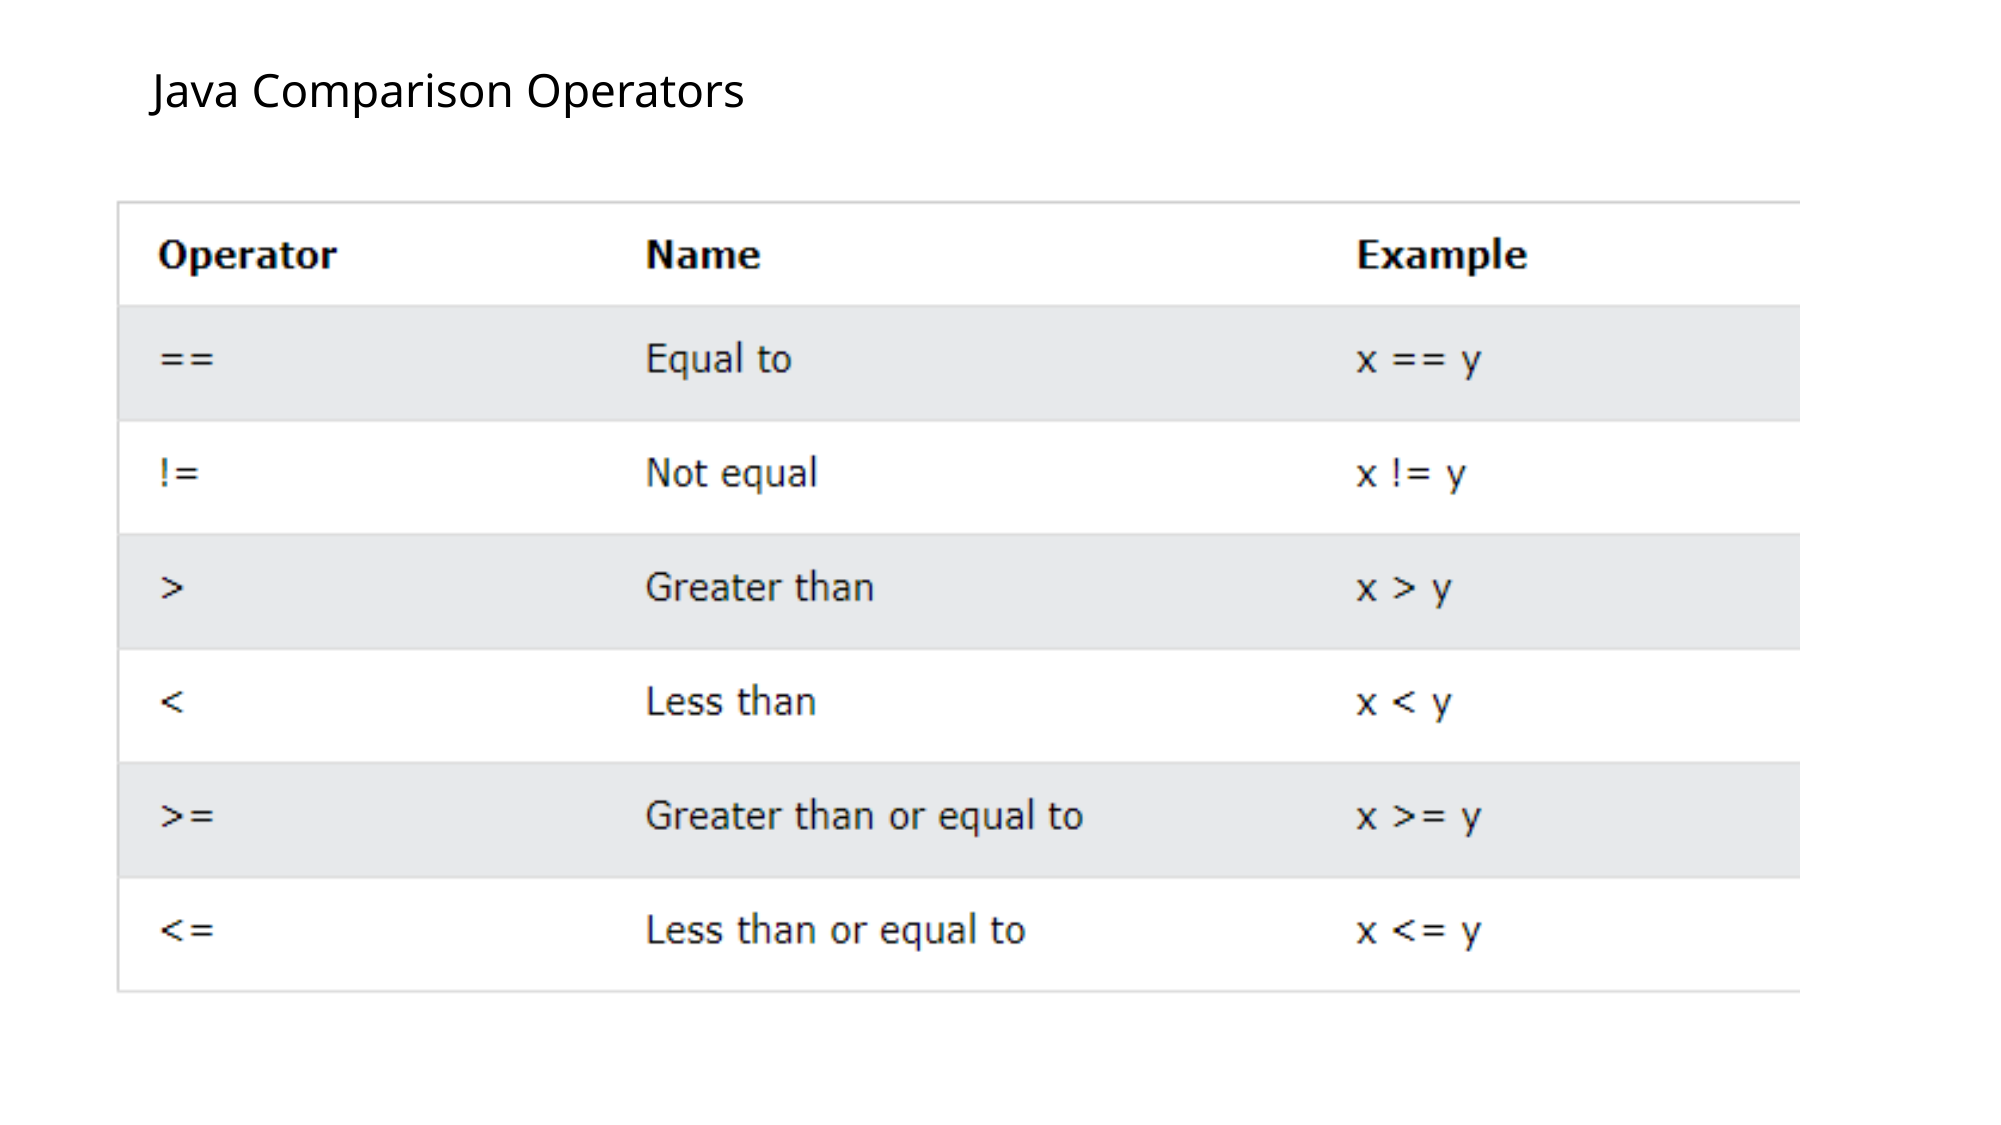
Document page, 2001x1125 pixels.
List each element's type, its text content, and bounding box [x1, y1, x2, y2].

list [108, 180, 1800, 1035]
title Java Comparison Operators [137, 59, 1863, 181]
